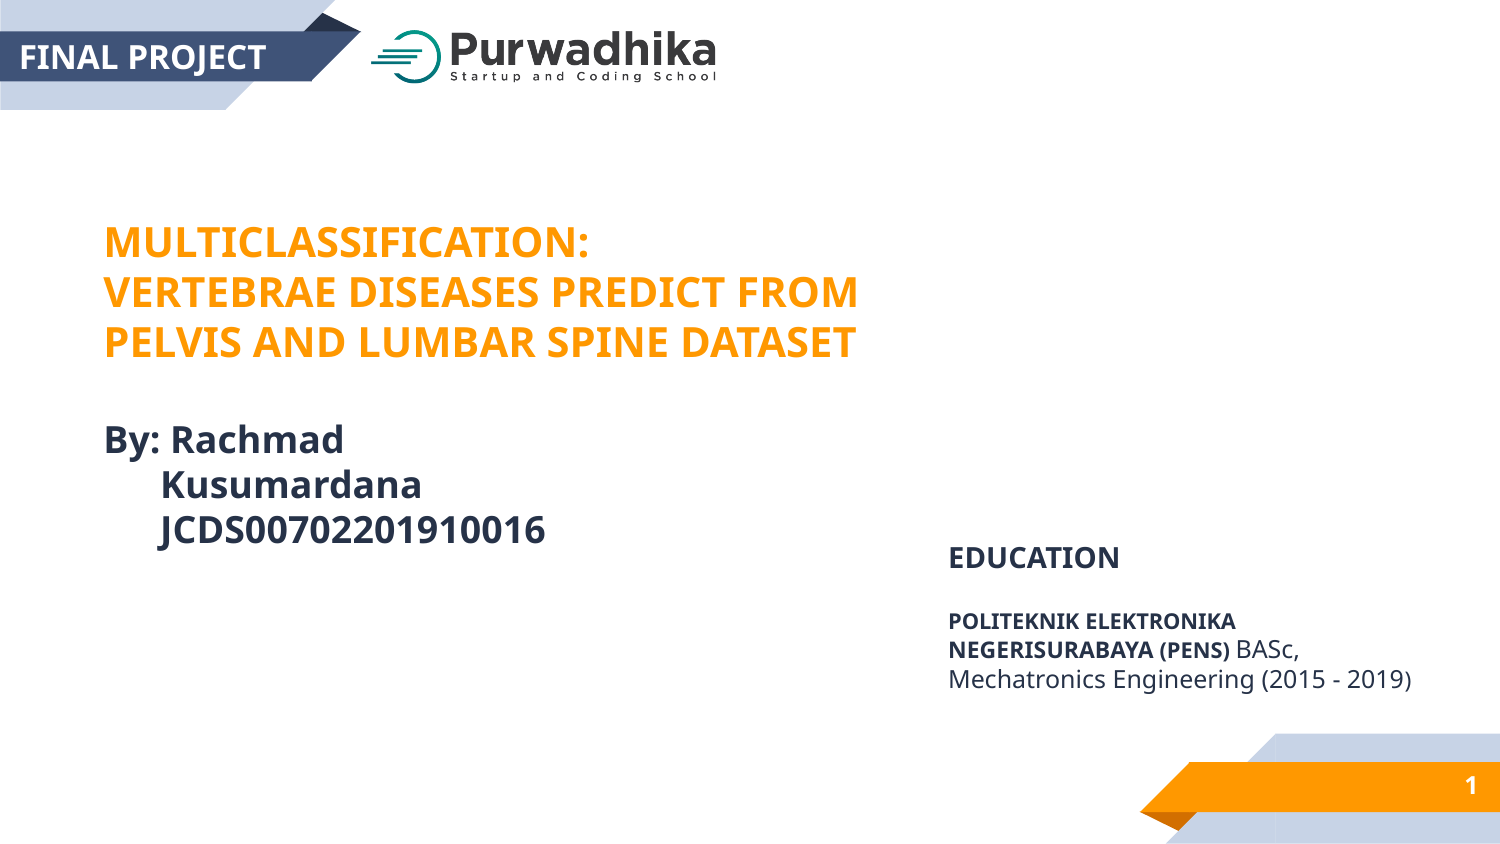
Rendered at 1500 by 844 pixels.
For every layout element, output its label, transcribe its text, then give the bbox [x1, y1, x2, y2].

text_box FINAL PROJECT [3, 3, 595, 110]
picture [367, 27, 719, 86]
text_box EDUCATION POLITEKNIK ELEKTRONIKA NEGERISURABAYA (PENS) BASc, Mechatronics Engineering (2015 - 2019) [933, 511, 1453, 722]
subtitle By: Rachmad Kusumardana JCDS00702201910016 [88, 421, 580, 545]
slide_number 1 [1249, 760, 1494, 813]
title MULTICLASSIFICATION: VERTEBRAE DISEASES PREDICT FROM PELVIS AND LUMBAR SPINE DATASET [88, 238, 974, 344]
